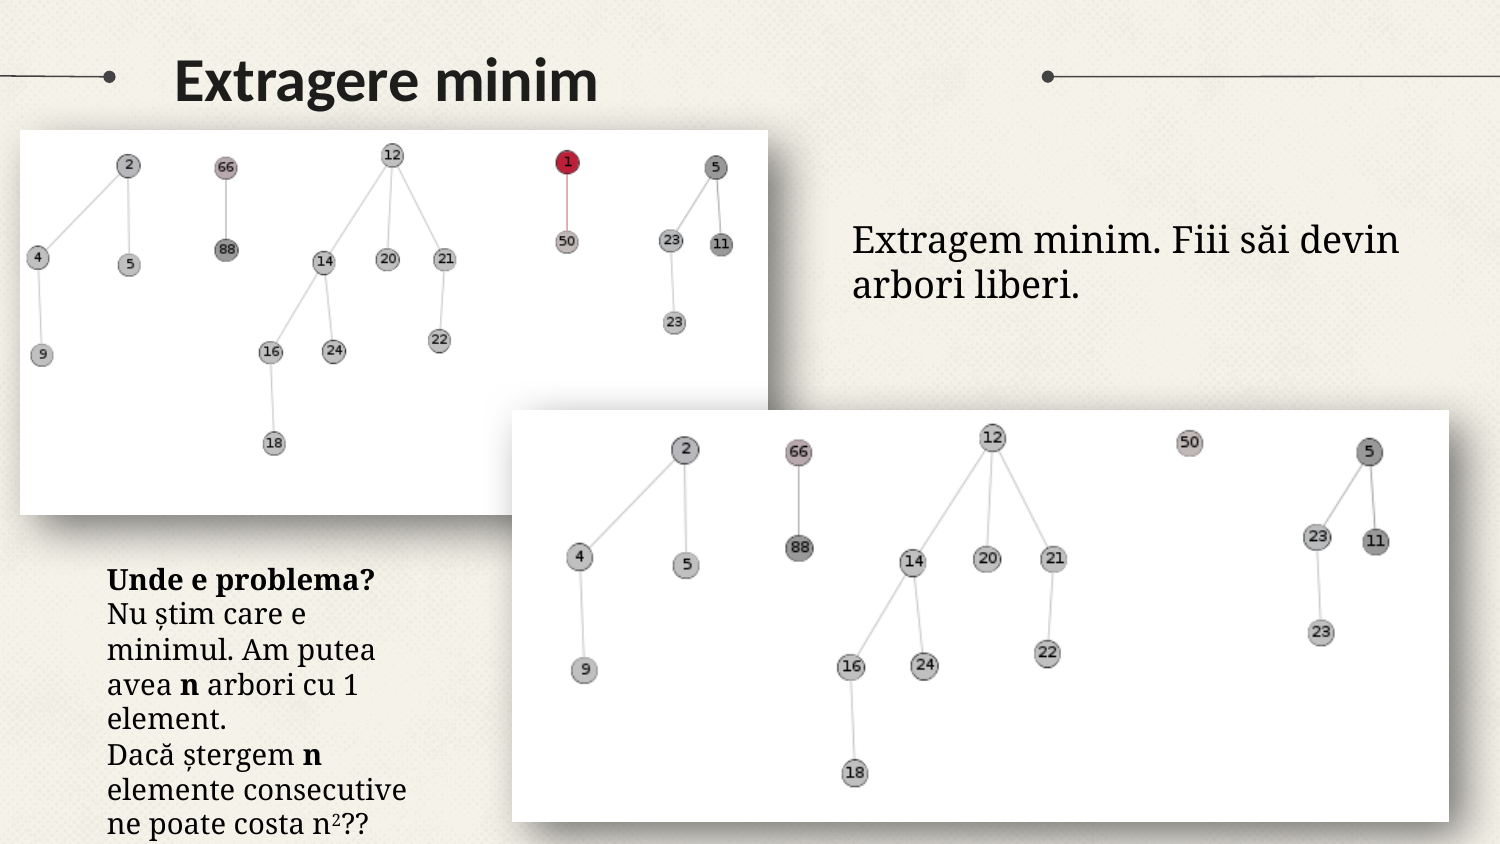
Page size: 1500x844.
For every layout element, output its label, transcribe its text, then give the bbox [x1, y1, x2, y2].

text_box Extragem minim. Fiii săi devin arbori liberi. [836, 201, 1427, 355]
title Extragere minim [159, 6, 1170, 147]
text_box Unde e problema? Nu știm care e minimul. Am putea avea n arbori cu 1 element. Dacă ștergem n elemente consecutive ne poate costa n2?? [91, 545, 457, 833]
picture [0, 0, 1500, 844]
